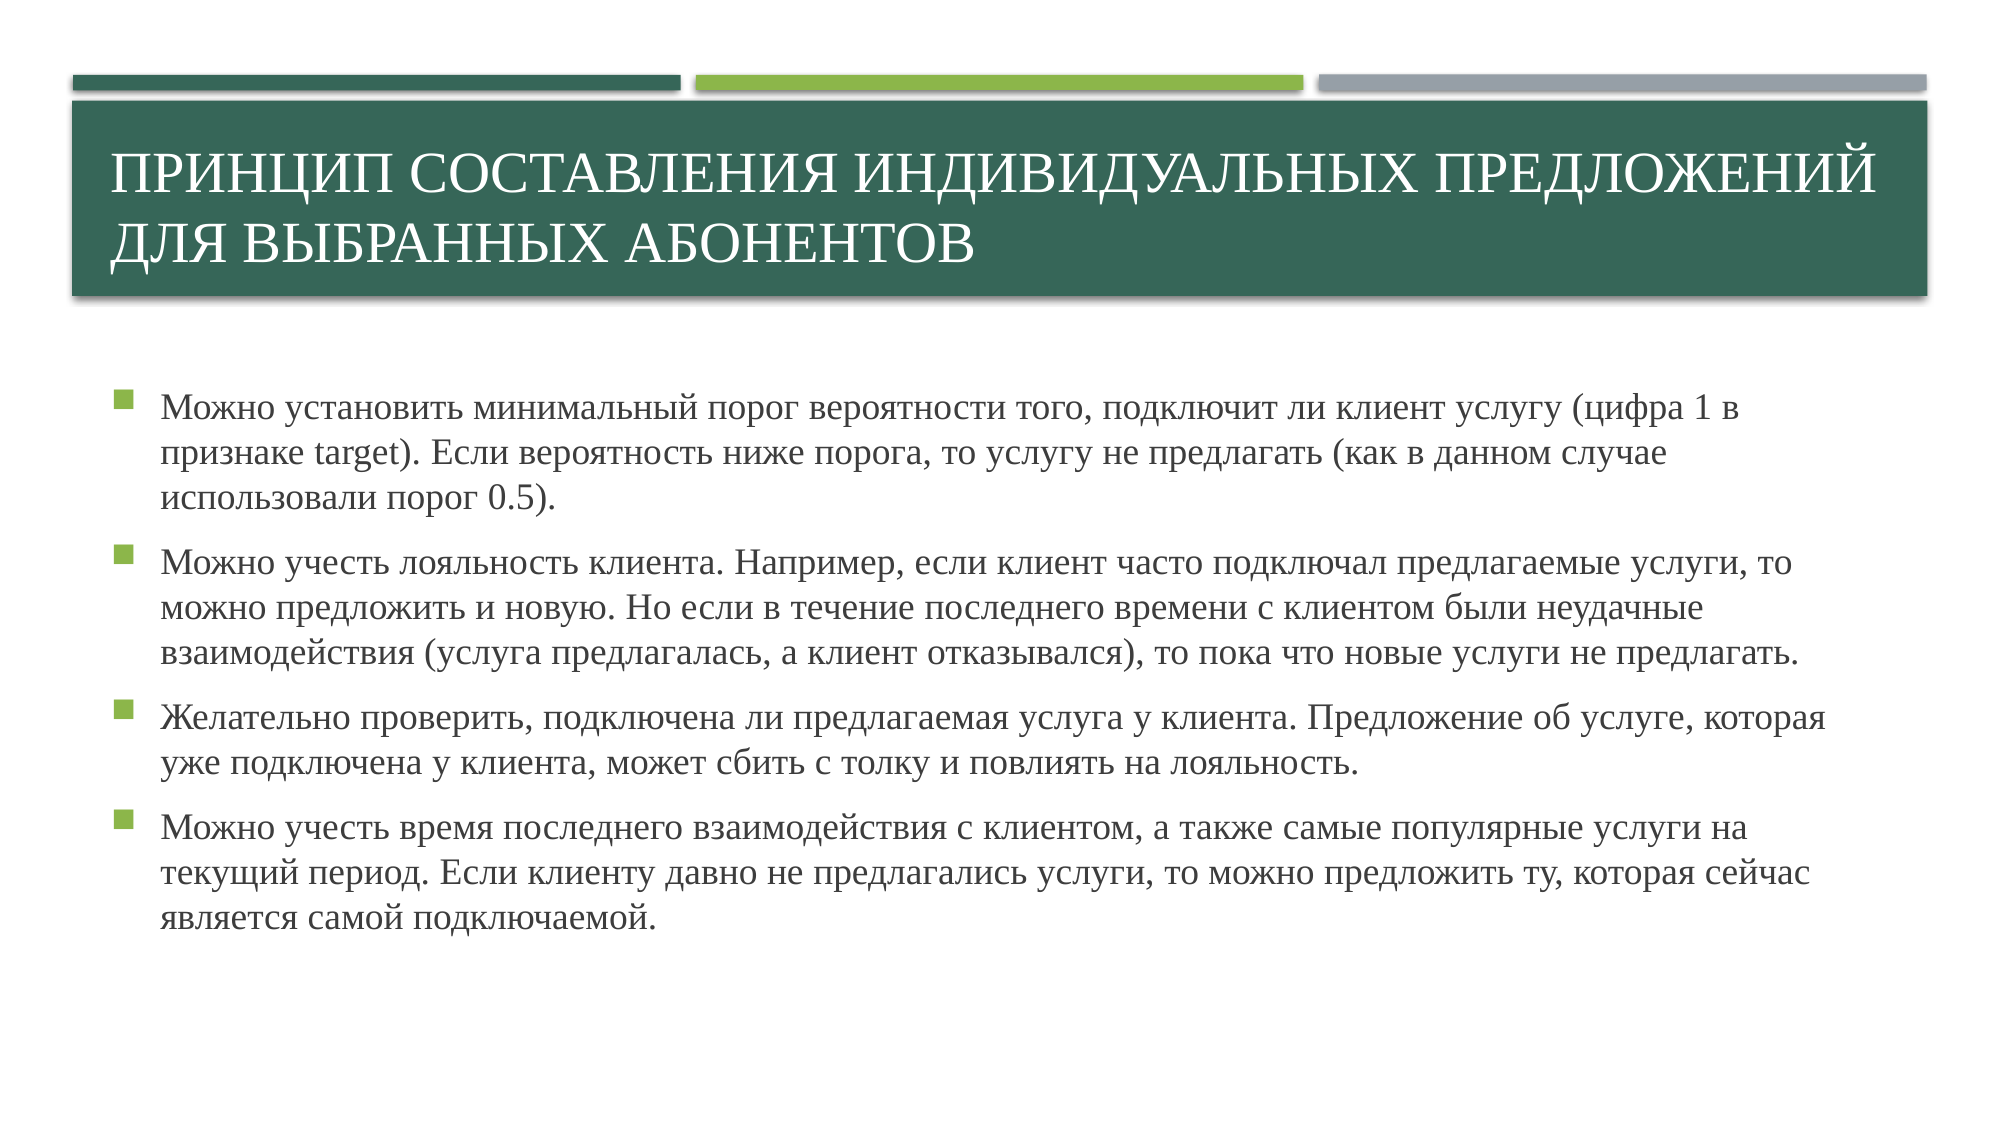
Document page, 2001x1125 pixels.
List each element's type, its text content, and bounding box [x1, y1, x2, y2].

list Можно установить минимальный порог вероятности того, подключит ли клиент услугу (цифра 1 в признаке target). Если вероятность ниже порога, то услугу не предлагать (как в данном случае использовали порог 0.5). Можно учесть лояльность клиента. Например, если клиент часто подключал предлагаемые услуги, то можно предложить и новую. Но если в течение последнего времени с клиентом были неудачные взаимодействия (услуга предлагалась, а клиент отказывался), то пока что новые услуги не предлагать. Желательно проверить, подключена ли предлагаемая услуга у клиента. Предложение об услуге, которая уже подключена у клиента, может сбить с толку и повлиять на лояльность. Можно учесть время последнего взаимодействия с клиентом, а также самые популярные услуги на текущий период. Если клиенту давно не предлагались услуги, то можно предложить ту, которая сейчас является самой подключаемой. [95, 357, 1905, 962]
title Принцип составления индивидуальных предложений для выбранных абонентов [95, 115, 1905, 282]
